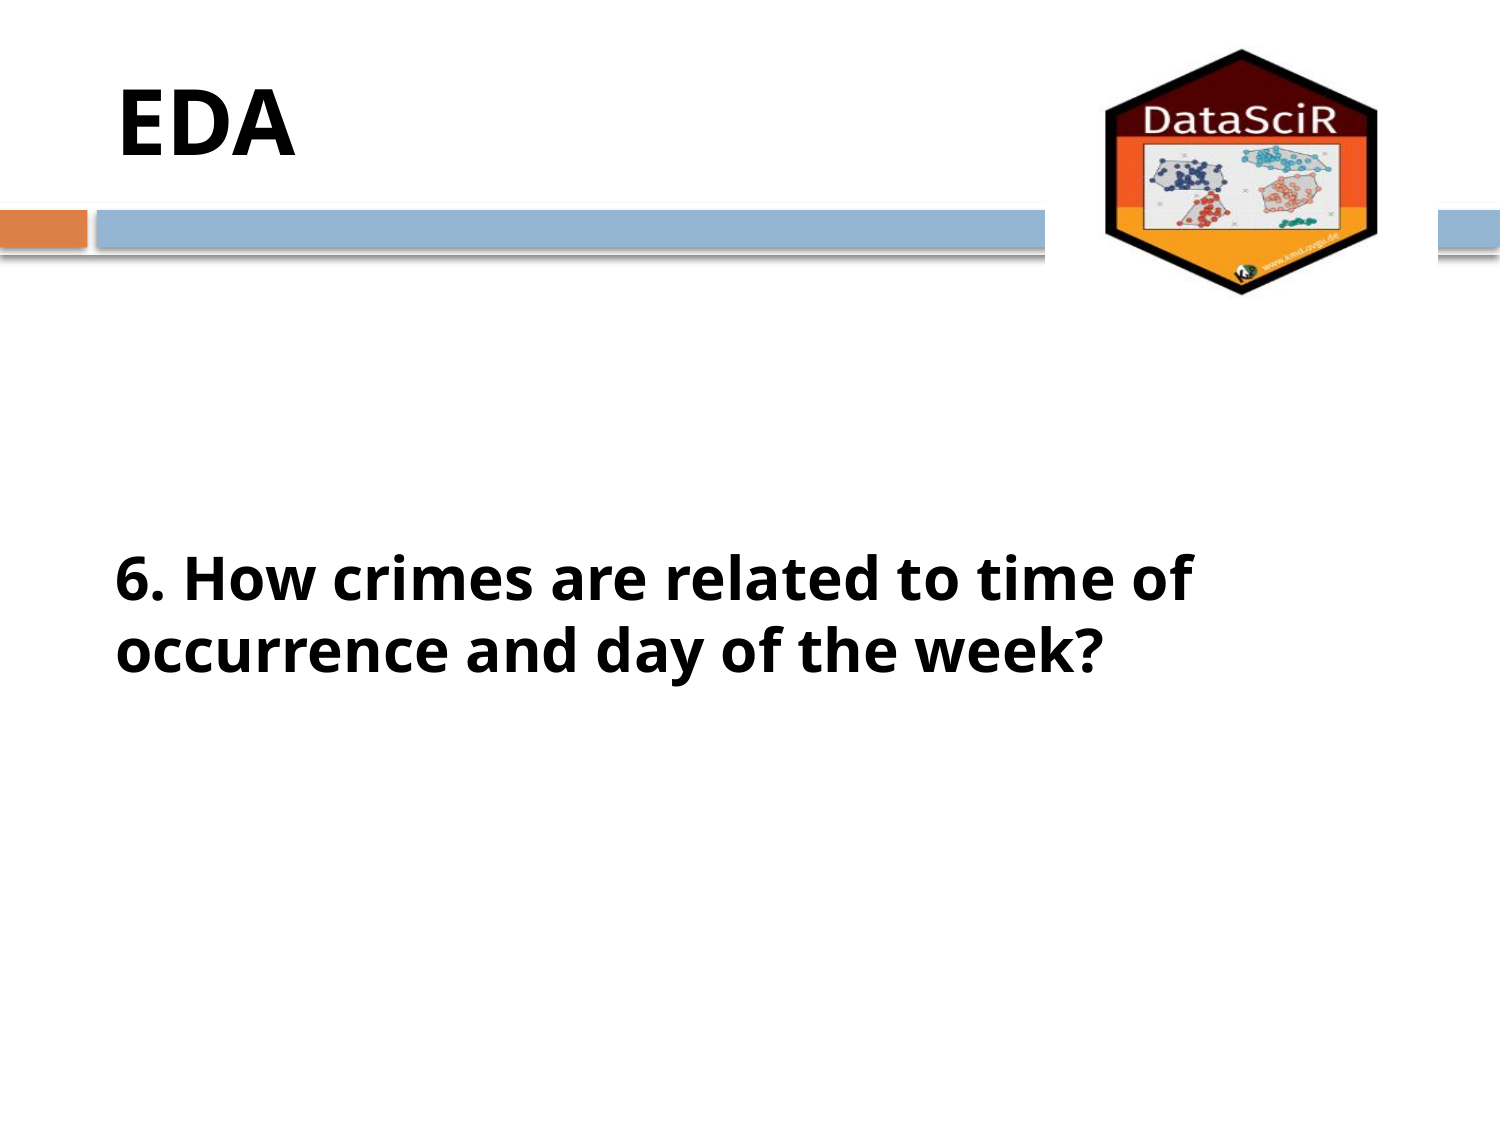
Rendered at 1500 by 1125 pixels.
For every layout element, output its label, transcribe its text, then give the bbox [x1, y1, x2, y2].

list 6. How crimes are related to time of occurrence and day of the week? [100, 262, 1438, 1000]
title EDA [100, 37, 1044, 200]
picture [1045, 37, 1439, 305]
